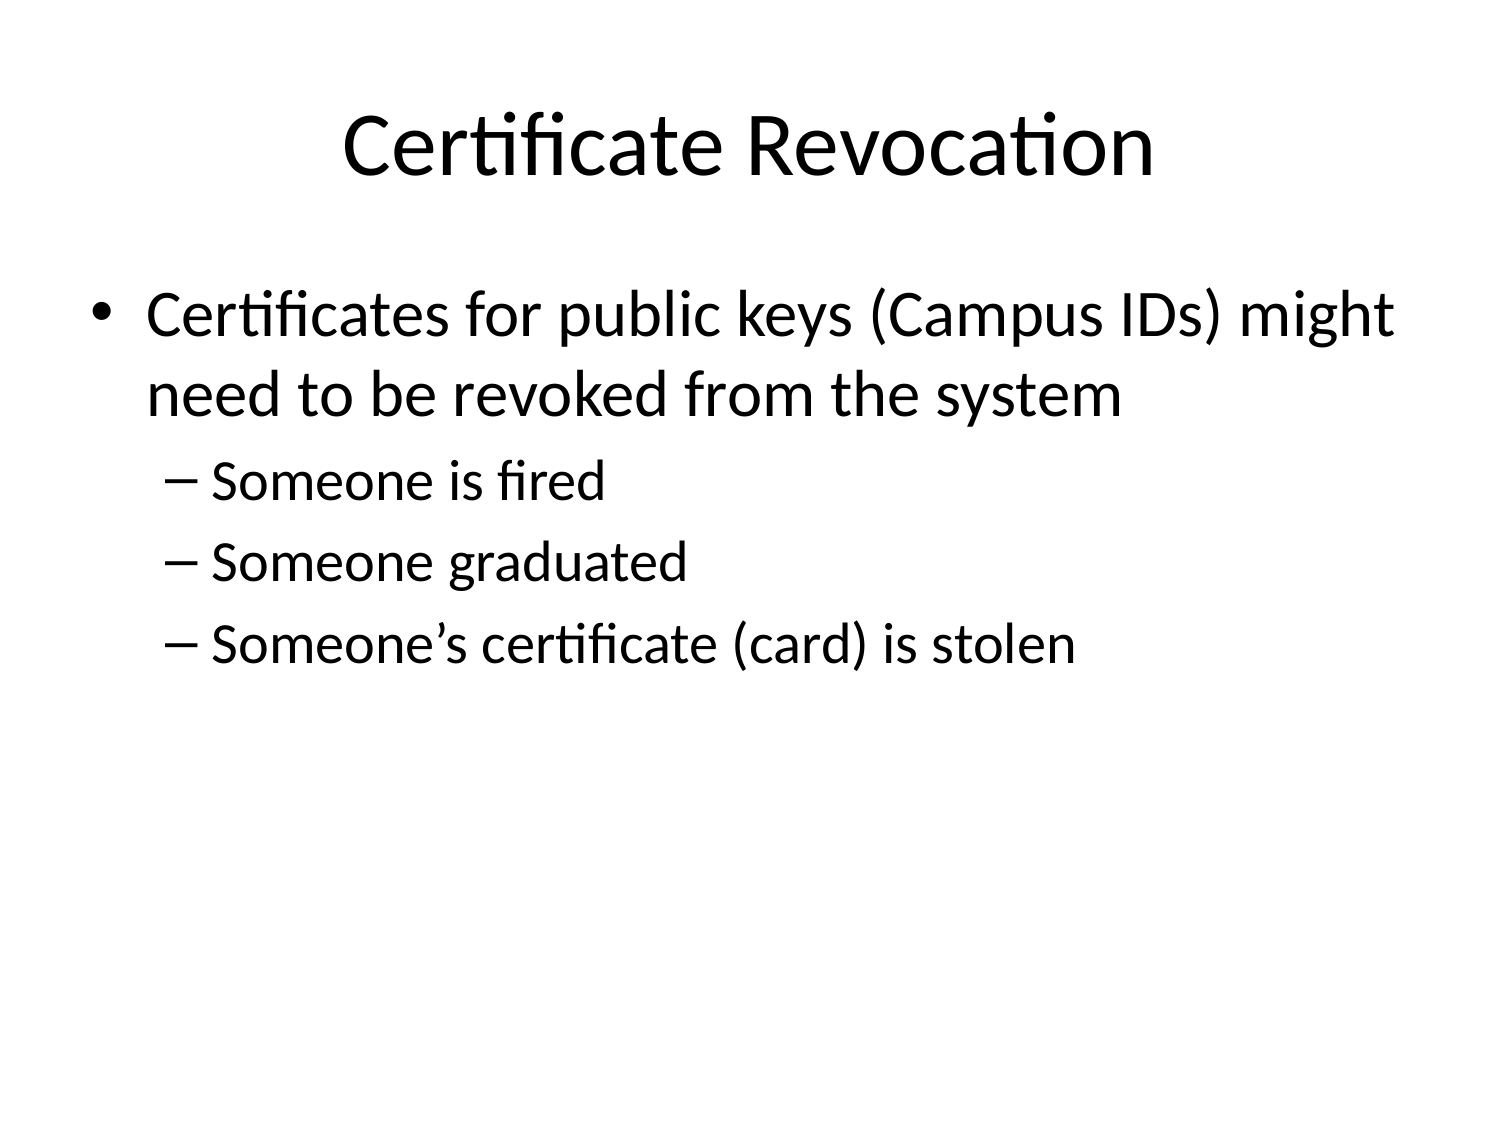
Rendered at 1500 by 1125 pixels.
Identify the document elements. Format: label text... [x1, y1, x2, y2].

title Certificate Revocation [75, 45, 1425, 233]
list Certificates for public keys (Campus IDs) might need to be revoked from the system Someone is fired Someone graduated Someone’s certificate (card) is stolen [75, 262, 1425, 1005]
